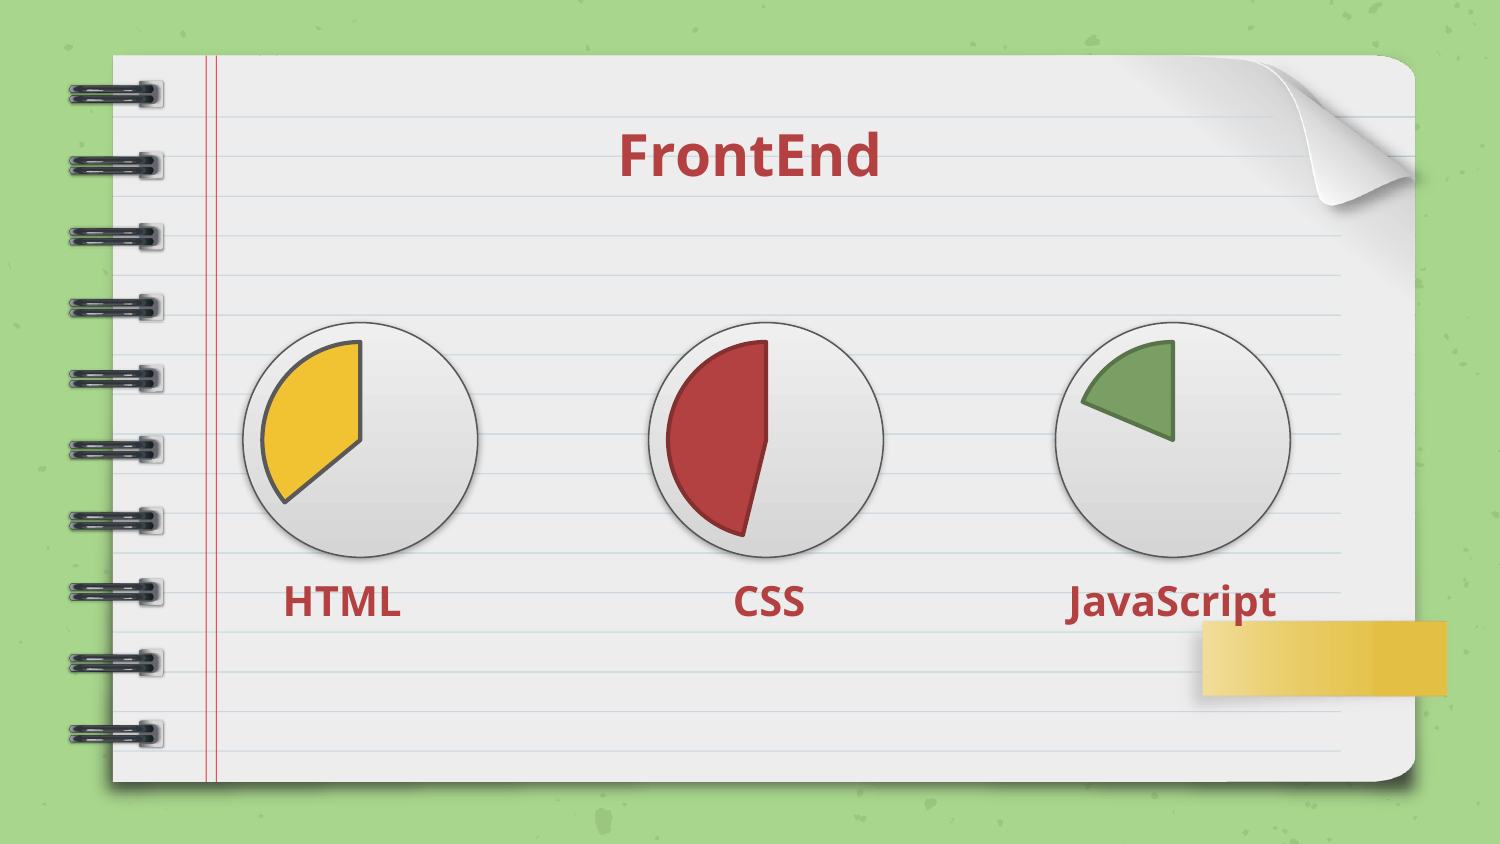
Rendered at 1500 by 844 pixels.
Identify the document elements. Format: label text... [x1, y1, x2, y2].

text_box [242, 321, 479, 559]
text_box [647, 321, 885, 559]
text_box [1054, 321, 1292, 559]
title FrontEnd [421, 116, 1079, 211]
picture [63, 22, 1481, 822]
text_box [1080, 339, 1176, 442]
text_box [260, 339, 363, 505]
text_box CSS [651, 565, 887, 635]
text_box JavaScript [1055, 565, 1291, 635]
text_box [665, 339, 769, 538]
text_box HTML [224, 564, 460, 635]
